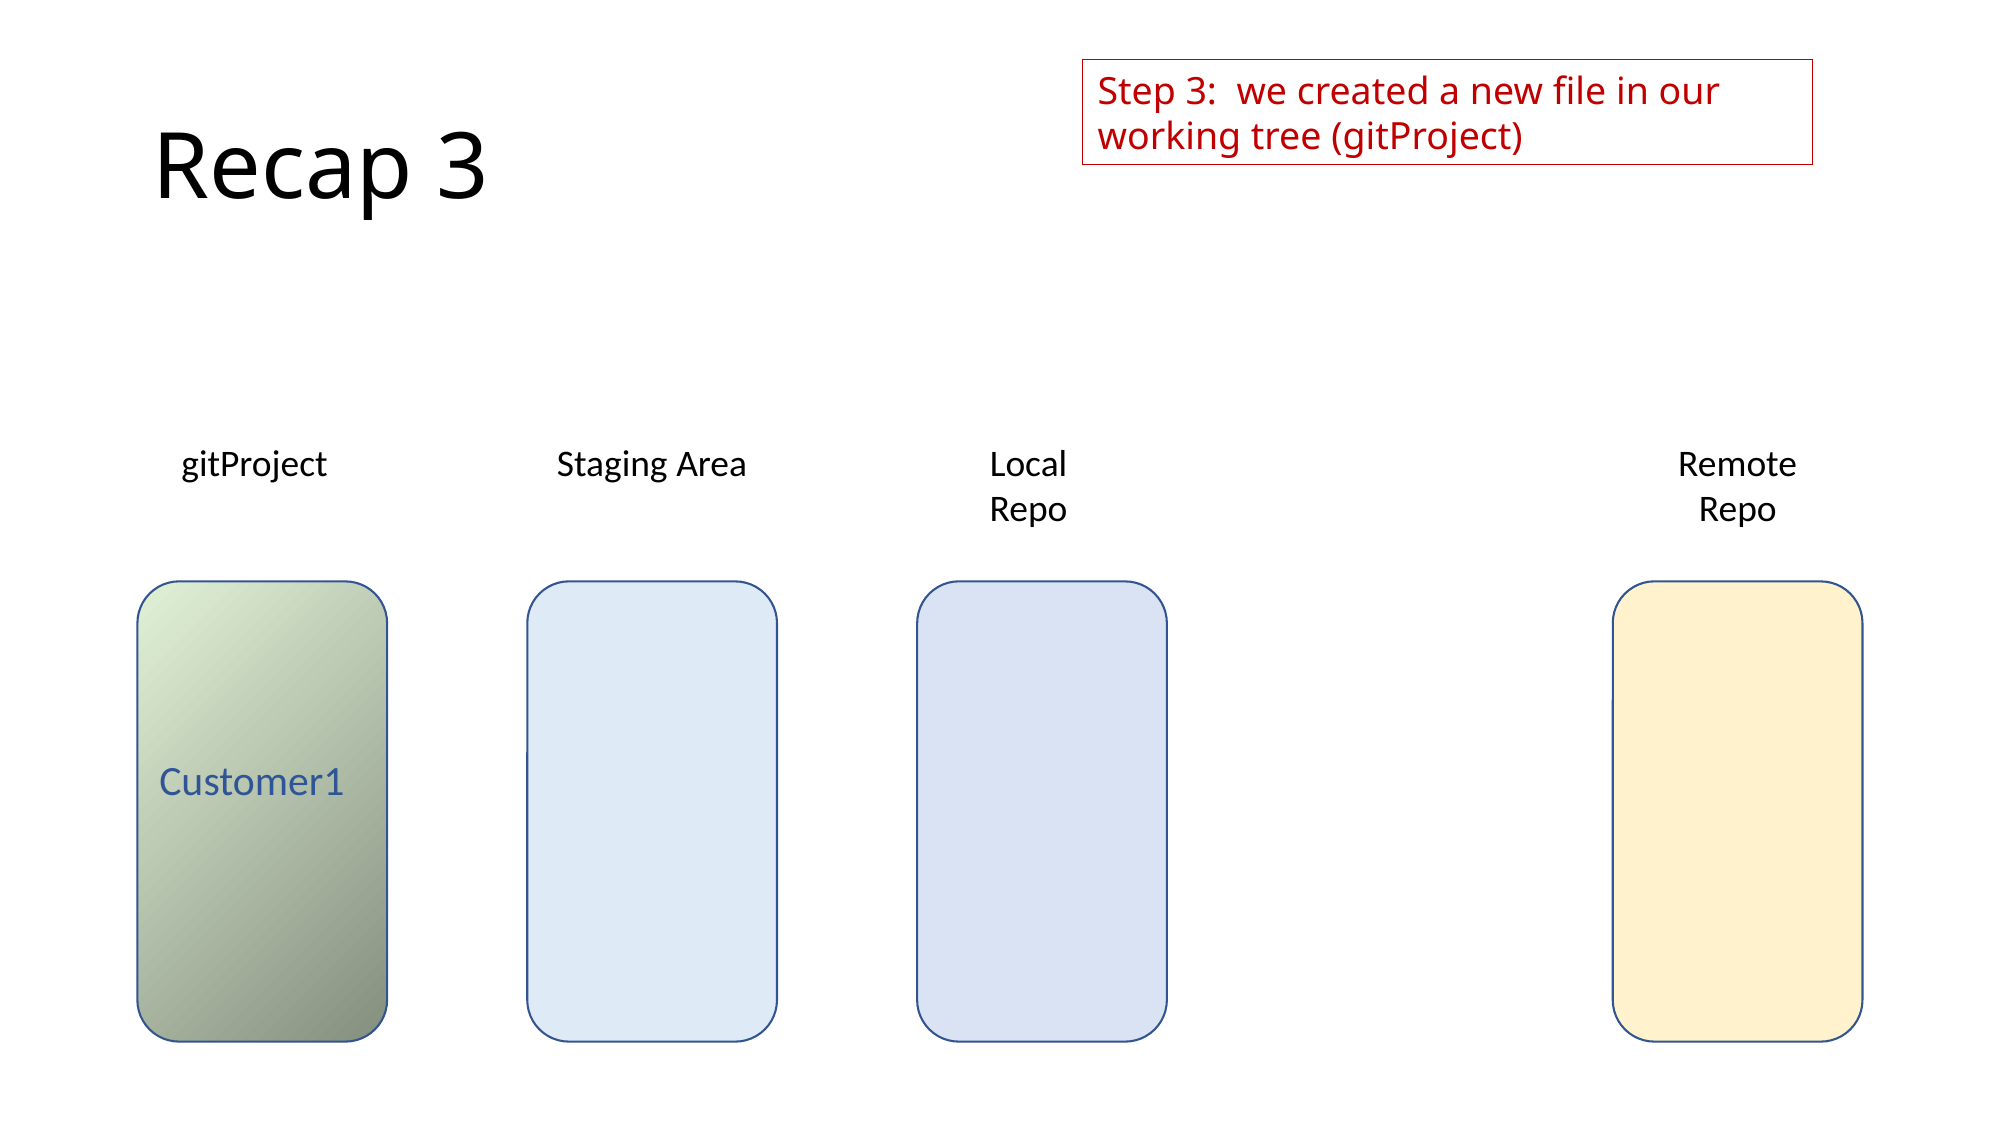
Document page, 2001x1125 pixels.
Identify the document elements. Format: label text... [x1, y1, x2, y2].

text_box Staging Area [542, 431, 763, 491]
text_box [136, 580, 389, 1043]
text_box [916, 580, 1168, 1043]
text_box [526, 580, 779, 1043]
text_box gitProject [166, 431, 343, 491]
text_box Local Repo [974, 431, 1083, 536]
text_box Customer1 [144, 745, 365, 811]
text_box Remote Repo [1663, 431, 1813, 537]
text_box Step 3: we created a new file in our working tree (gitProject) [1082, 59, 1813, 165]
title Recap 3 [137, 59, 1863, 278]
text_box [1611, 580, 1864, 1043]
